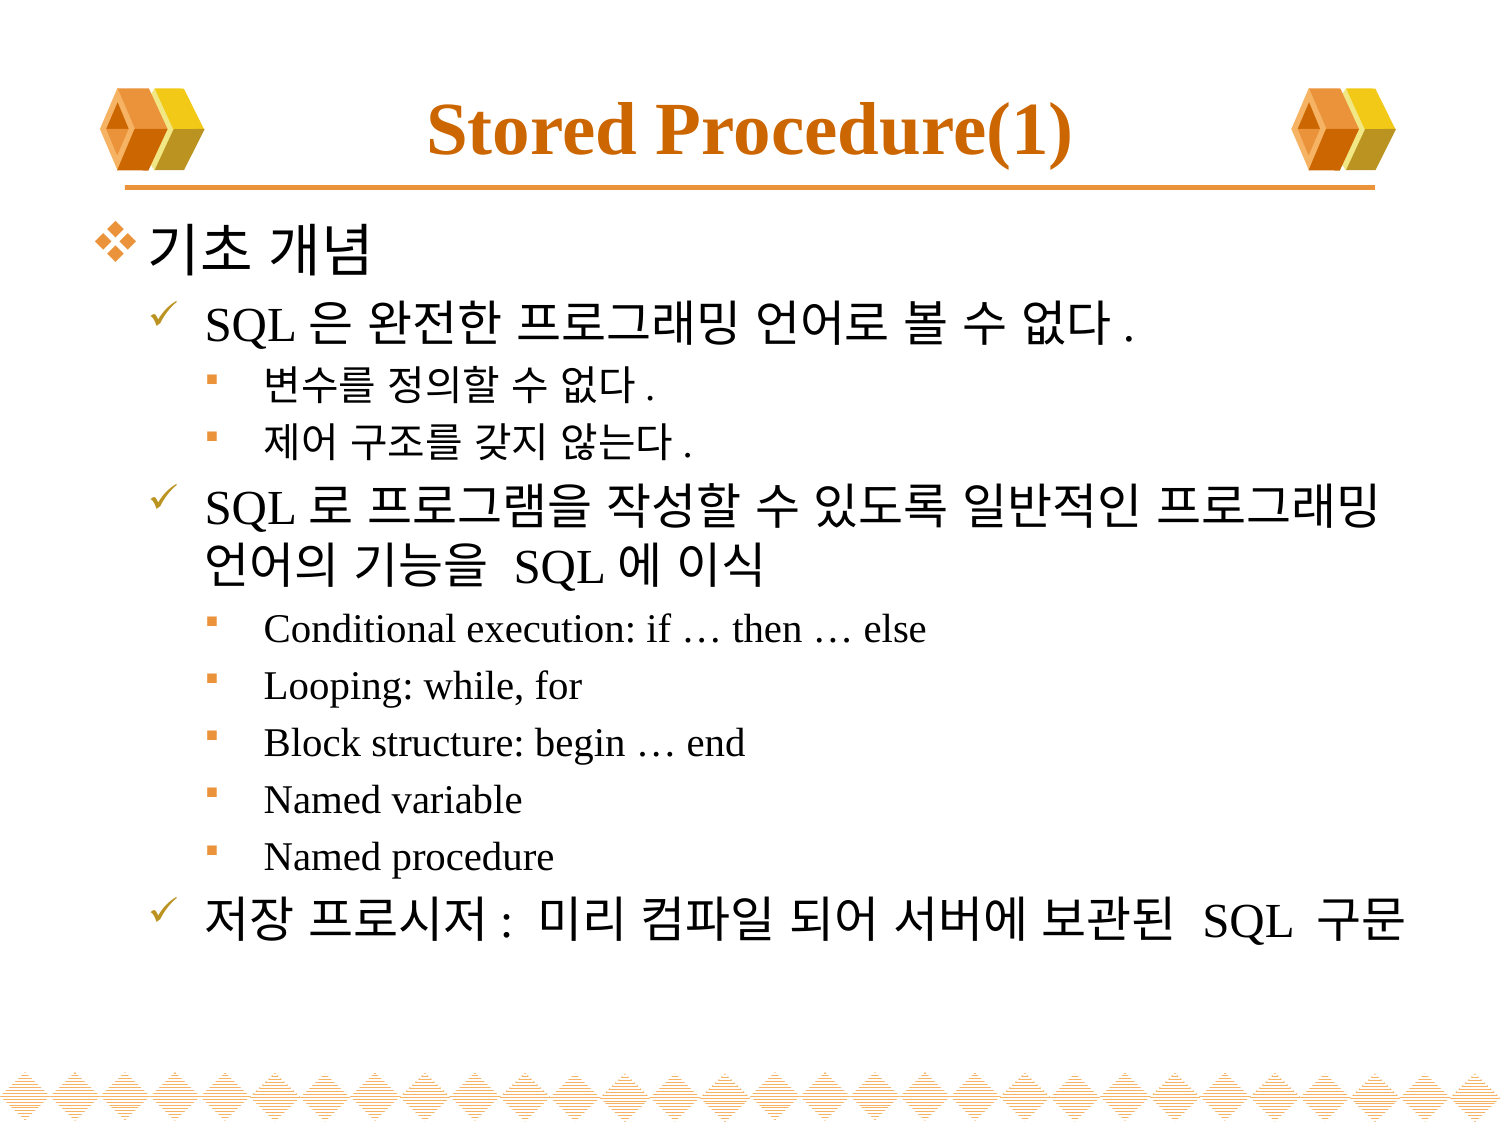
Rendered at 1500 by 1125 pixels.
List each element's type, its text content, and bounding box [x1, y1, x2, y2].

title Stored Procedure(1) [75, 67, 1425, 182]
list 기초 개념 SQL은 완전한 프로그래밍 언어로 볼 수 없다. 변수를 정의할 수 없다. 제어 구조를 갖지 않는다. SQL로 프로그램을 작성할 수 있도록 일반적인 프로그래밍 언어의 기능을 SQL에 이식 Conditional execution: if … then … else Looping: while, for Block structure: begin … end Named variable Named procedure 저장 프로시저: 미리 컴파일 되어 서버에 보관된 SQL 구문 [75, 202, 1425, 1004]
